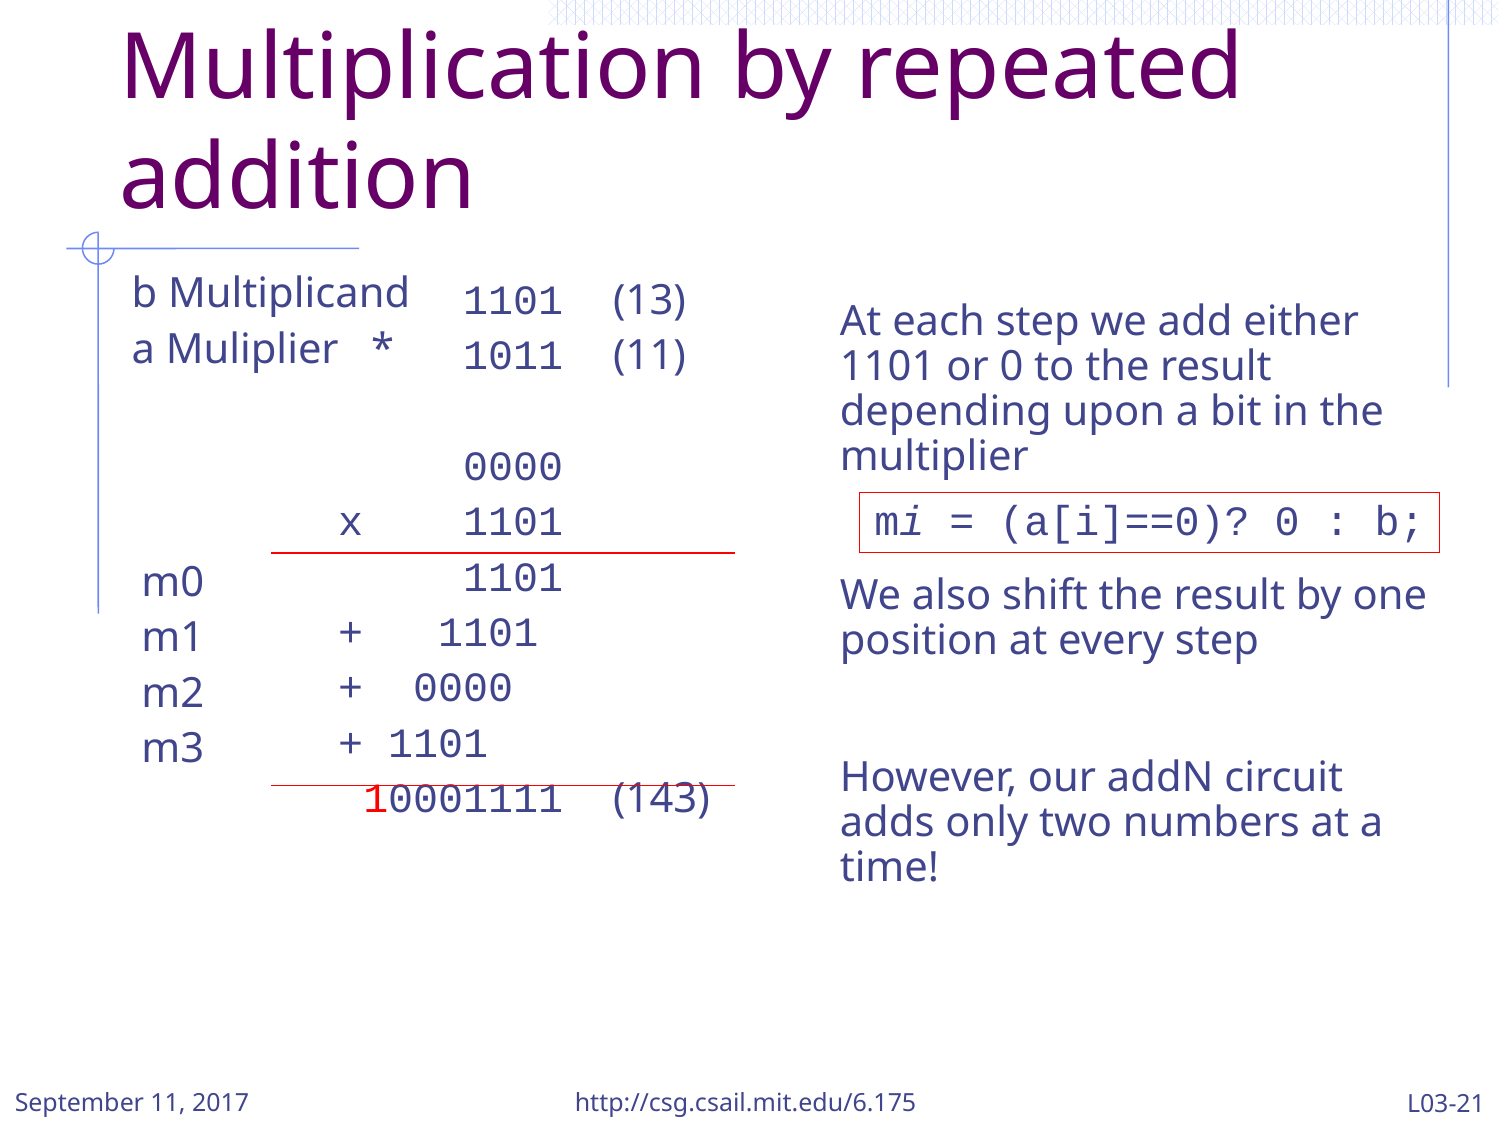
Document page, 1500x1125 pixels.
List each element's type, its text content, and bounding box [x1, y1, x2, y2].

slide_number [0, 1081, 300, 1125]
text_box m0 m1 m2 m3 [126, 552, 220, 779]
text_box b Multiplicand a Muliplier * [116, 264, 426, 380]
text_box At each step we add either 1101 or 0 to the result depending upon a bit in the multiplier [825, 292, 1443, 488]
slide_number L03-21 [1337, 1082, 1500, 1125]
text_box 1101 (13) 1011 (11) 0000 x 1101 1101 + 1101 + 0000 + 1101 10001111 (143) [298, 270, 758, 830]
text_box mi = (a[i]==0)? 0 : b; [859, 492, 1440, 553]
footer http://csg.csail.mit.edu/6.175 [508, 1081, 984, 1125]
text_box However, our addN circuit adds only two numbers at a time! [825, 748, 1443, 898]
title Multiplication by repeated addition [104, 46, 1380, 235]
text_box We also shift the result by one position at every step [825, 565, 1443, 671]
